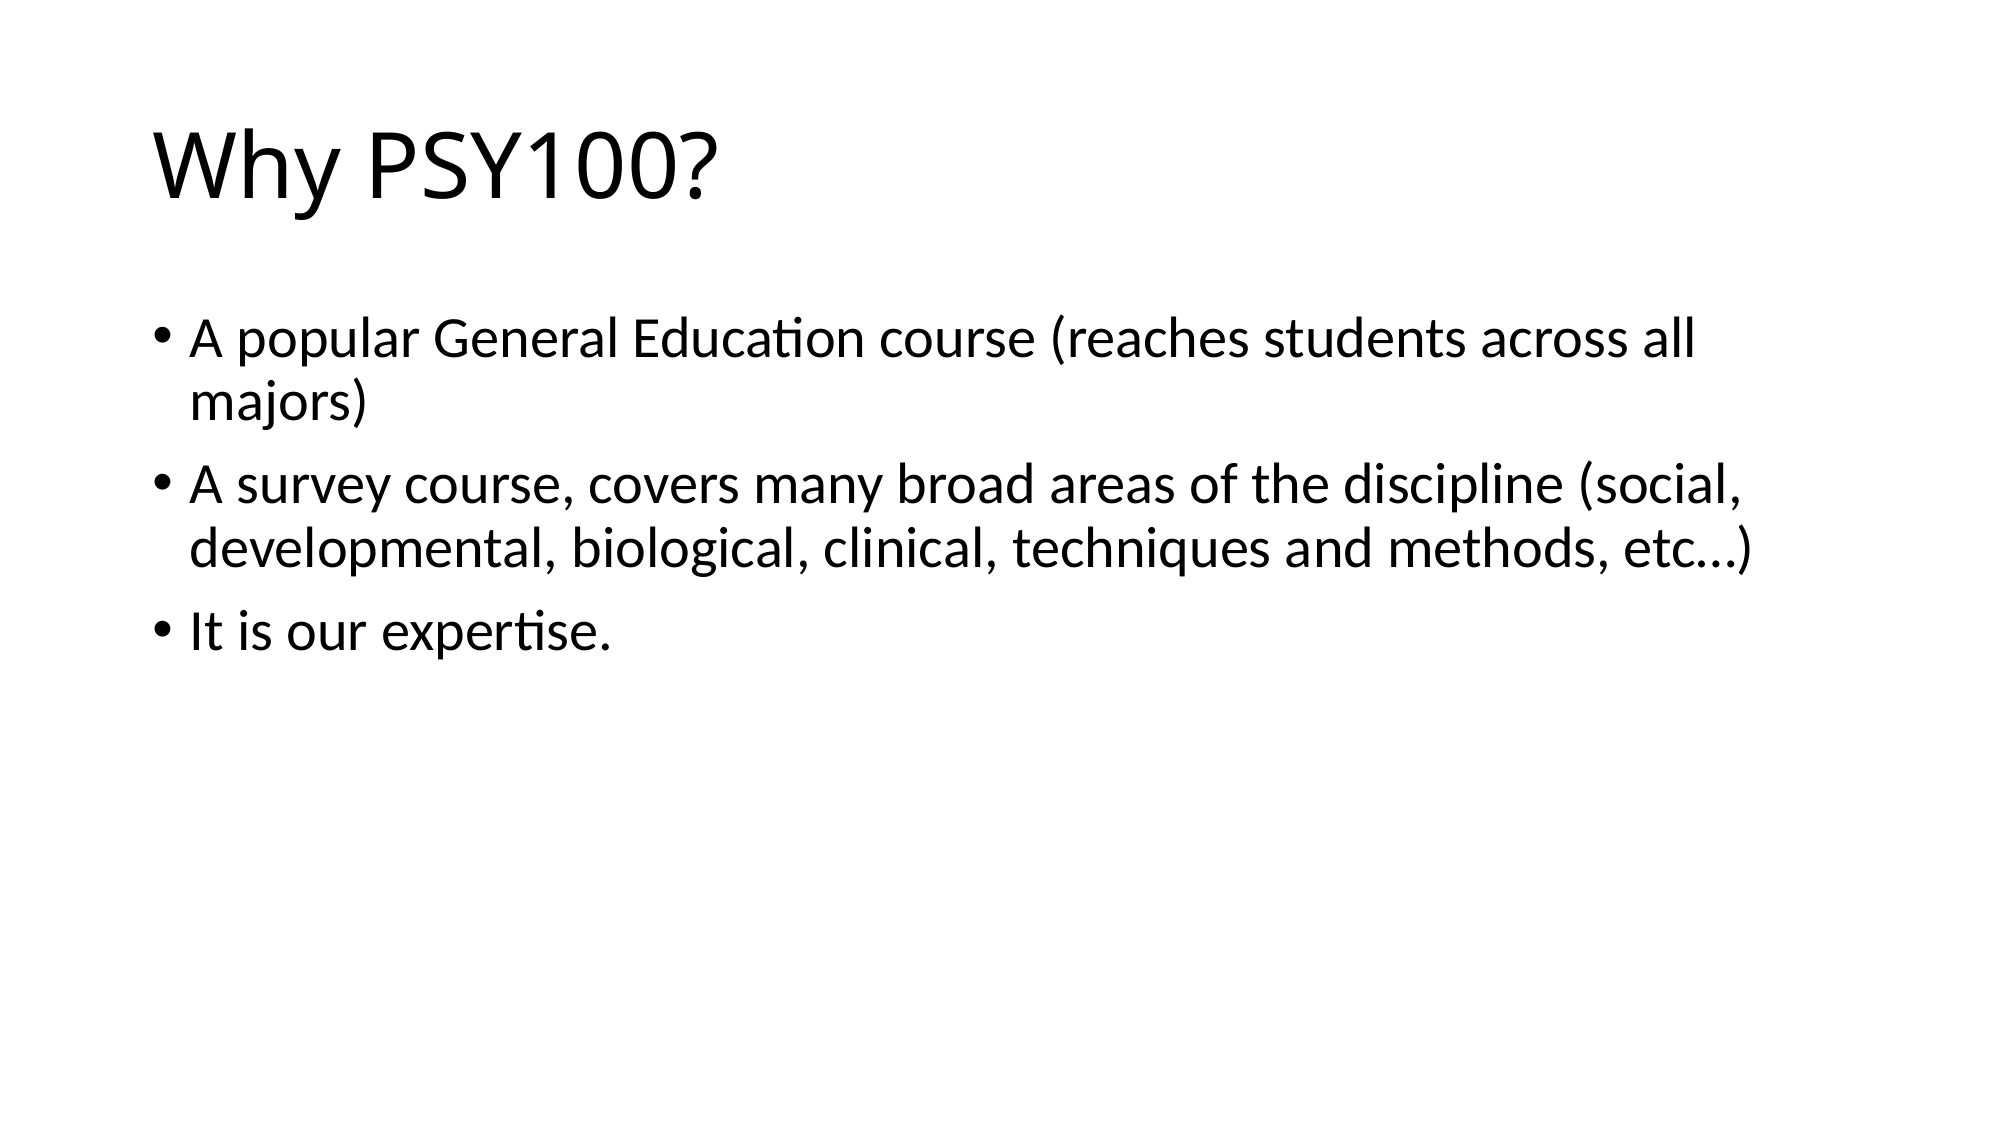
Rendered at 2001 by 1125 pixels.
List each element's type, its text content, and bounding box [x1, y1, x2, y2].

title Why PSY100? [137, 59, 1863, 278]
list A popular General Education course (reaches students across all majors) A survey course, covers many broad areas of the discipline (social, developmental, biological, clinical, techniques and methods, etc…) It is our expertise. [137, 299, 1863, 1014]
